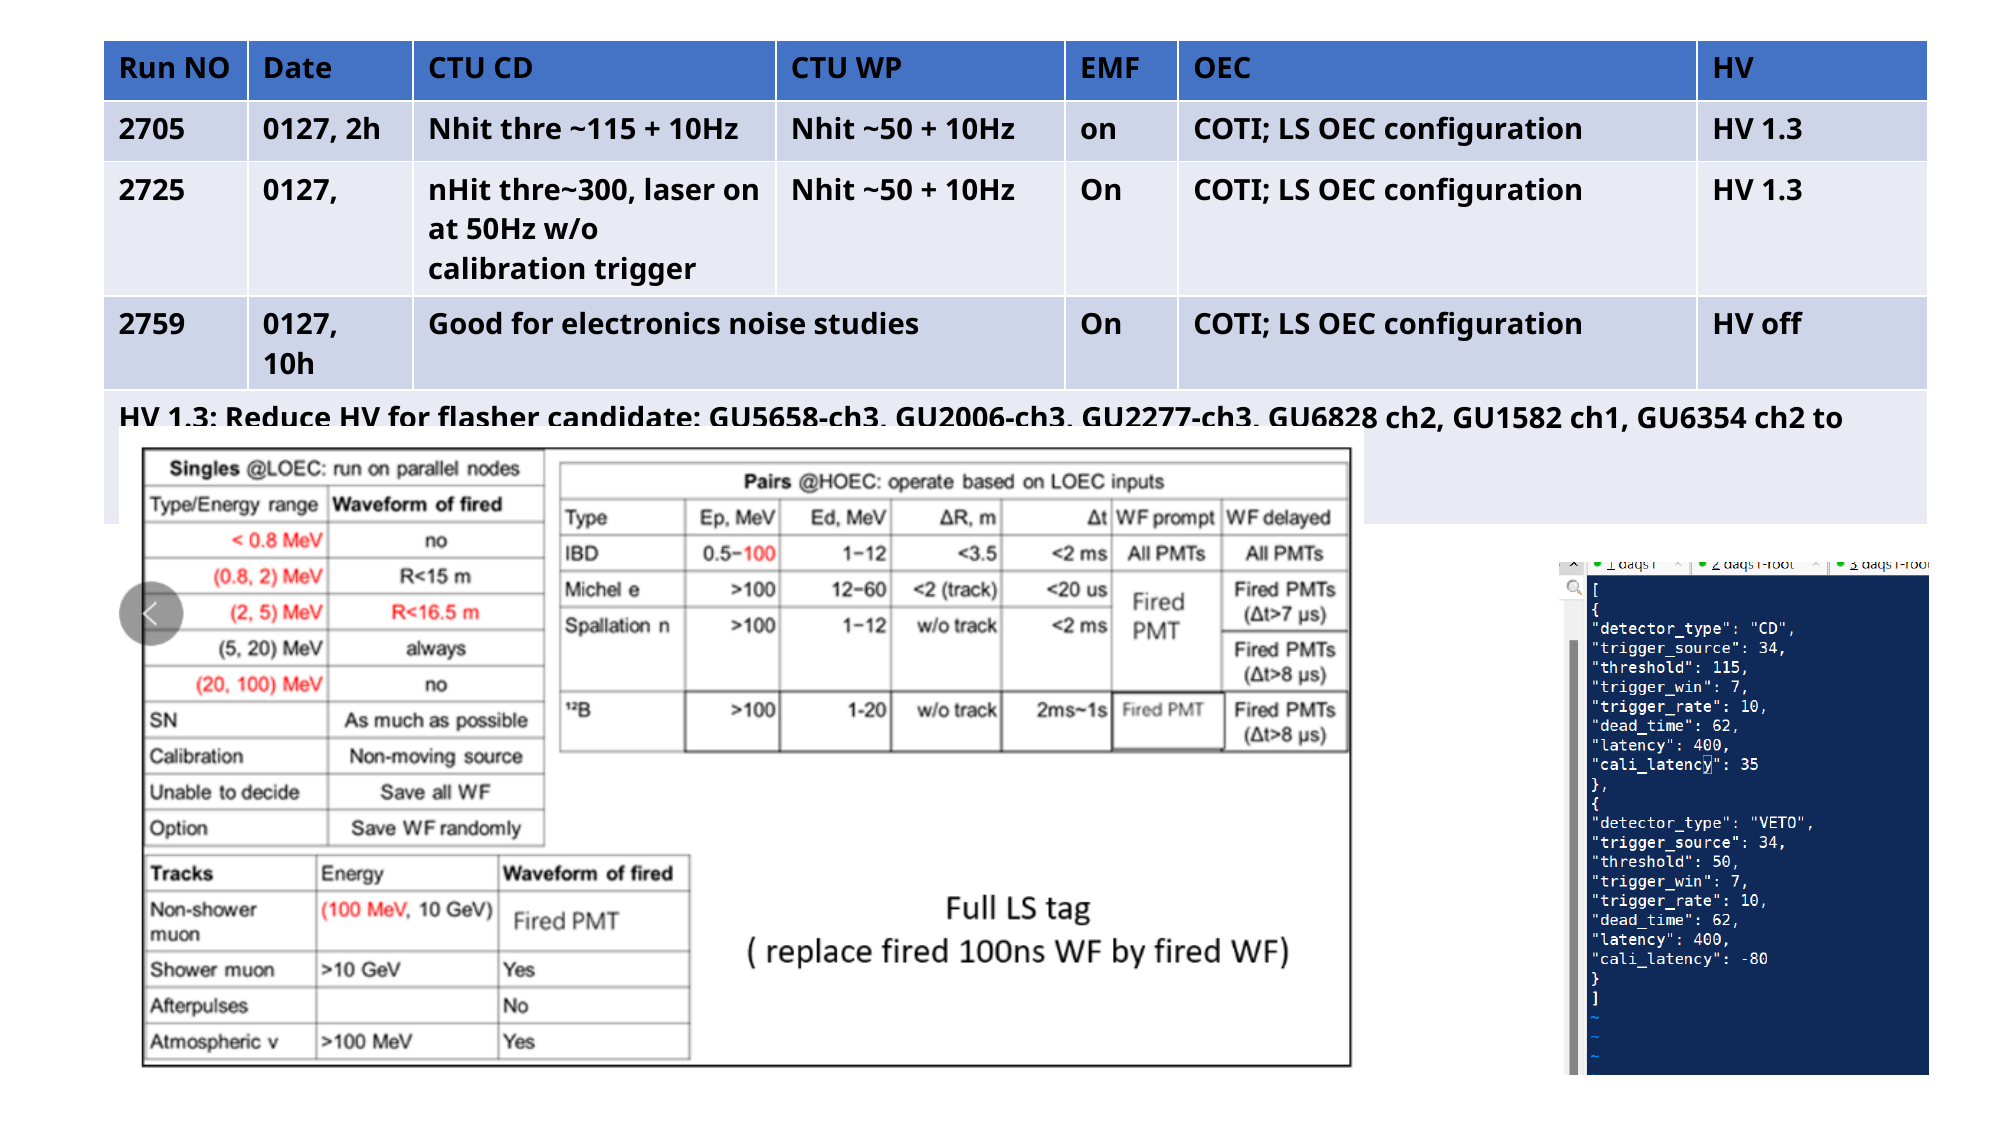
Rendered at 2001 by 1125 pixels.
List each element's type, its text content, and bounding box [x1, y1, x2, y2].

table_cell COTI; LS OEC configuration [1179, 297, 1696, 389]
table_cell HV 1.3 [1698, 102, 1927, 161]
table_cell 0127, [249, 162, 412, 295]
table_header CTU CD [414, 41, 775, 100]
table_cell On [1066, 297, 1177, 389]
table_cell 2759 [104, 297, 247, 389]
table_cell COTI; LS OEC configuration [1179, 102, 1696, 161]
table_cell COTI; LS OEC configuration [1179, 162, 1696, 295]
table_cell On [1066, 162, 1177, 295]
table_cell on [1066, 102, 1177, 161]
table_header Run NO [104, 41, 247, 100]
table_header CTU WP [777, 41, 1064, 100]
table_cell HV 1.3: Reduce HV for flasher candidate: GU5658-ch3, GU2006-ch3, GU2277-ch3, GU6828 ch2, GU1582 ch1, GU6354 ch2 to 1400V [104, 391, 1927, 524]
table_cell Good for electronics noise studies [414, 297, 1064, 389]
table_header OEC [1179, 41, 1696, 100]
table_header EMF [1066, 41, 1177, 100]
table_cell HV off [1698, 297, 1927, 389]
table_cell HV 1.3 [1698, 162, 1927, 295]
table_cell Nhit thre ~115 + 10Hz [414, 102, 775, 161]
table_cell 0127, 10h [249, 297, 412, 389]
table_cell 0127, 2h [249, 102, 412, 161]
table_cell Nhit ~50 + 10Hz [777, 102, 1064, 161]
picture [1559, 562, 1929, 1076]
table_header Date [249, 41, 412, 100]
table_header HV [1698, 41, 1927, 100]
picture [119, 426, 1364, 1075]
table_cell Nhit ~50 + 10Hz [777, 162, 1064, 295]
table_cell nHit thre~300, laser on at 50Hz w/o calibration trigger [414, 162, 775, 295]
table_cell 2725 [104, 162, 247, 295]
table_cell 2705 [104, 102, 247, 161]
